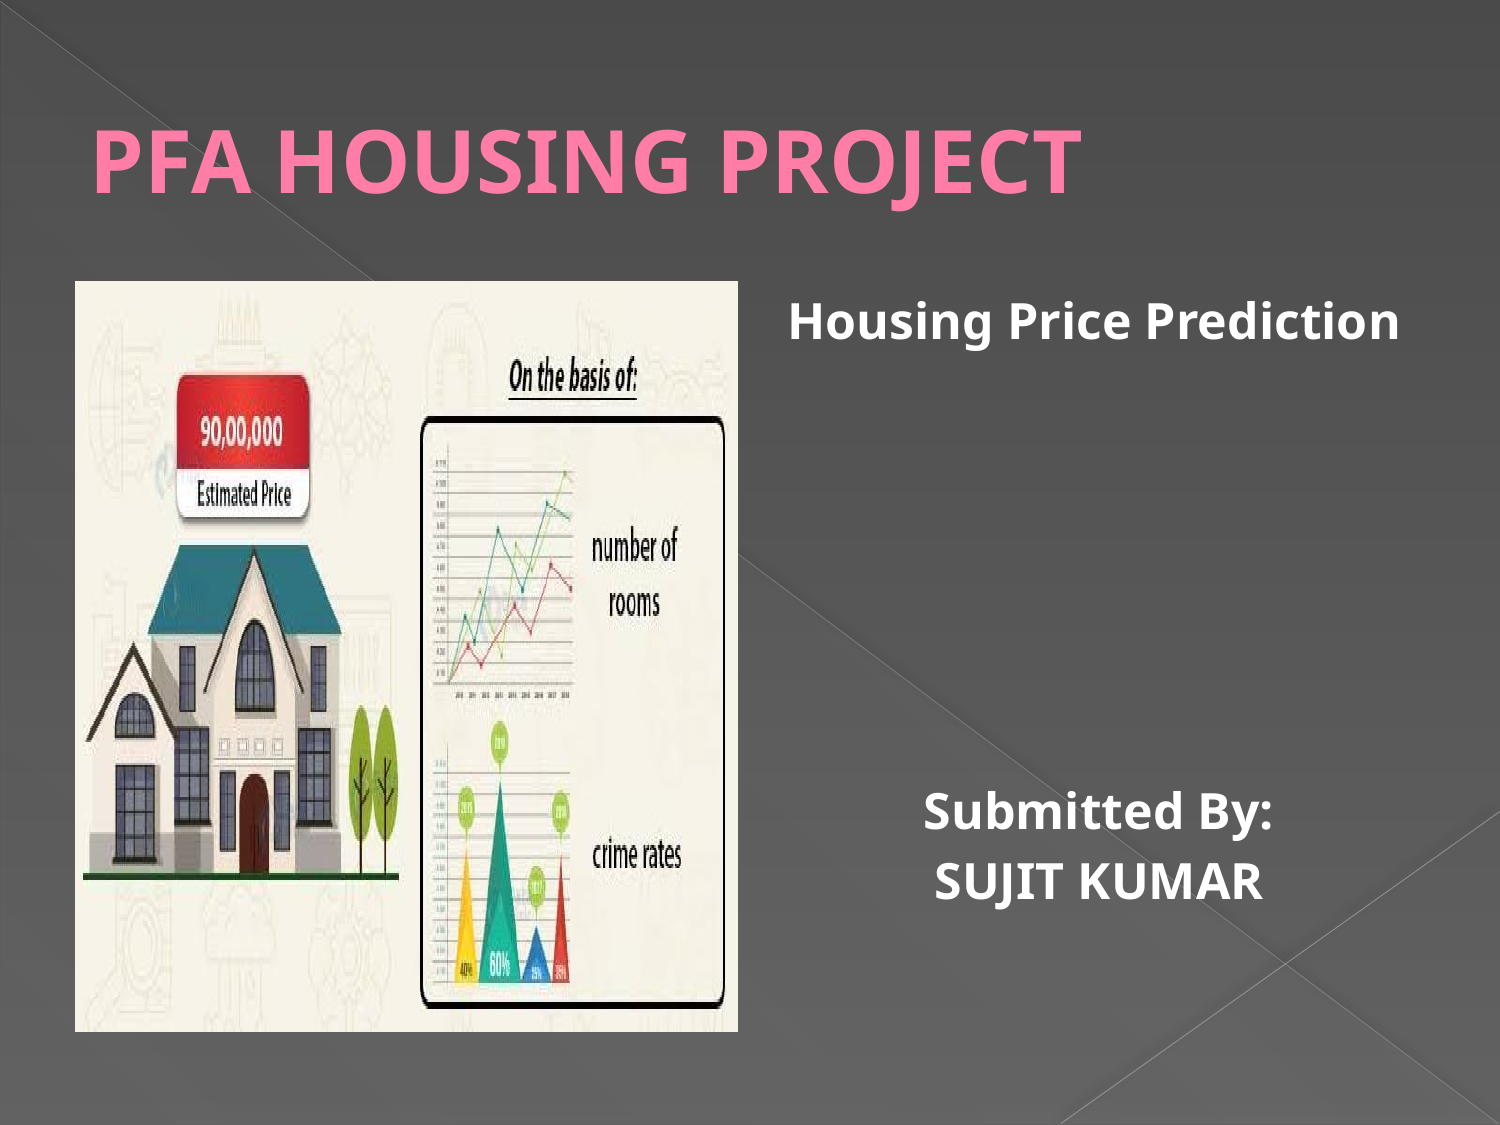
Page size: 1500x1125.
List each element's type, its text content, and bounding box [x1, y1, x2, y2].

title PFA HOUSING PROJECT [75, 43, 1425, 274]
list Housing Price Prediction Submitted By: SUJIT KUMAR [762, 282, 1425, 1025]
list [74, 280, 738, 1032]
